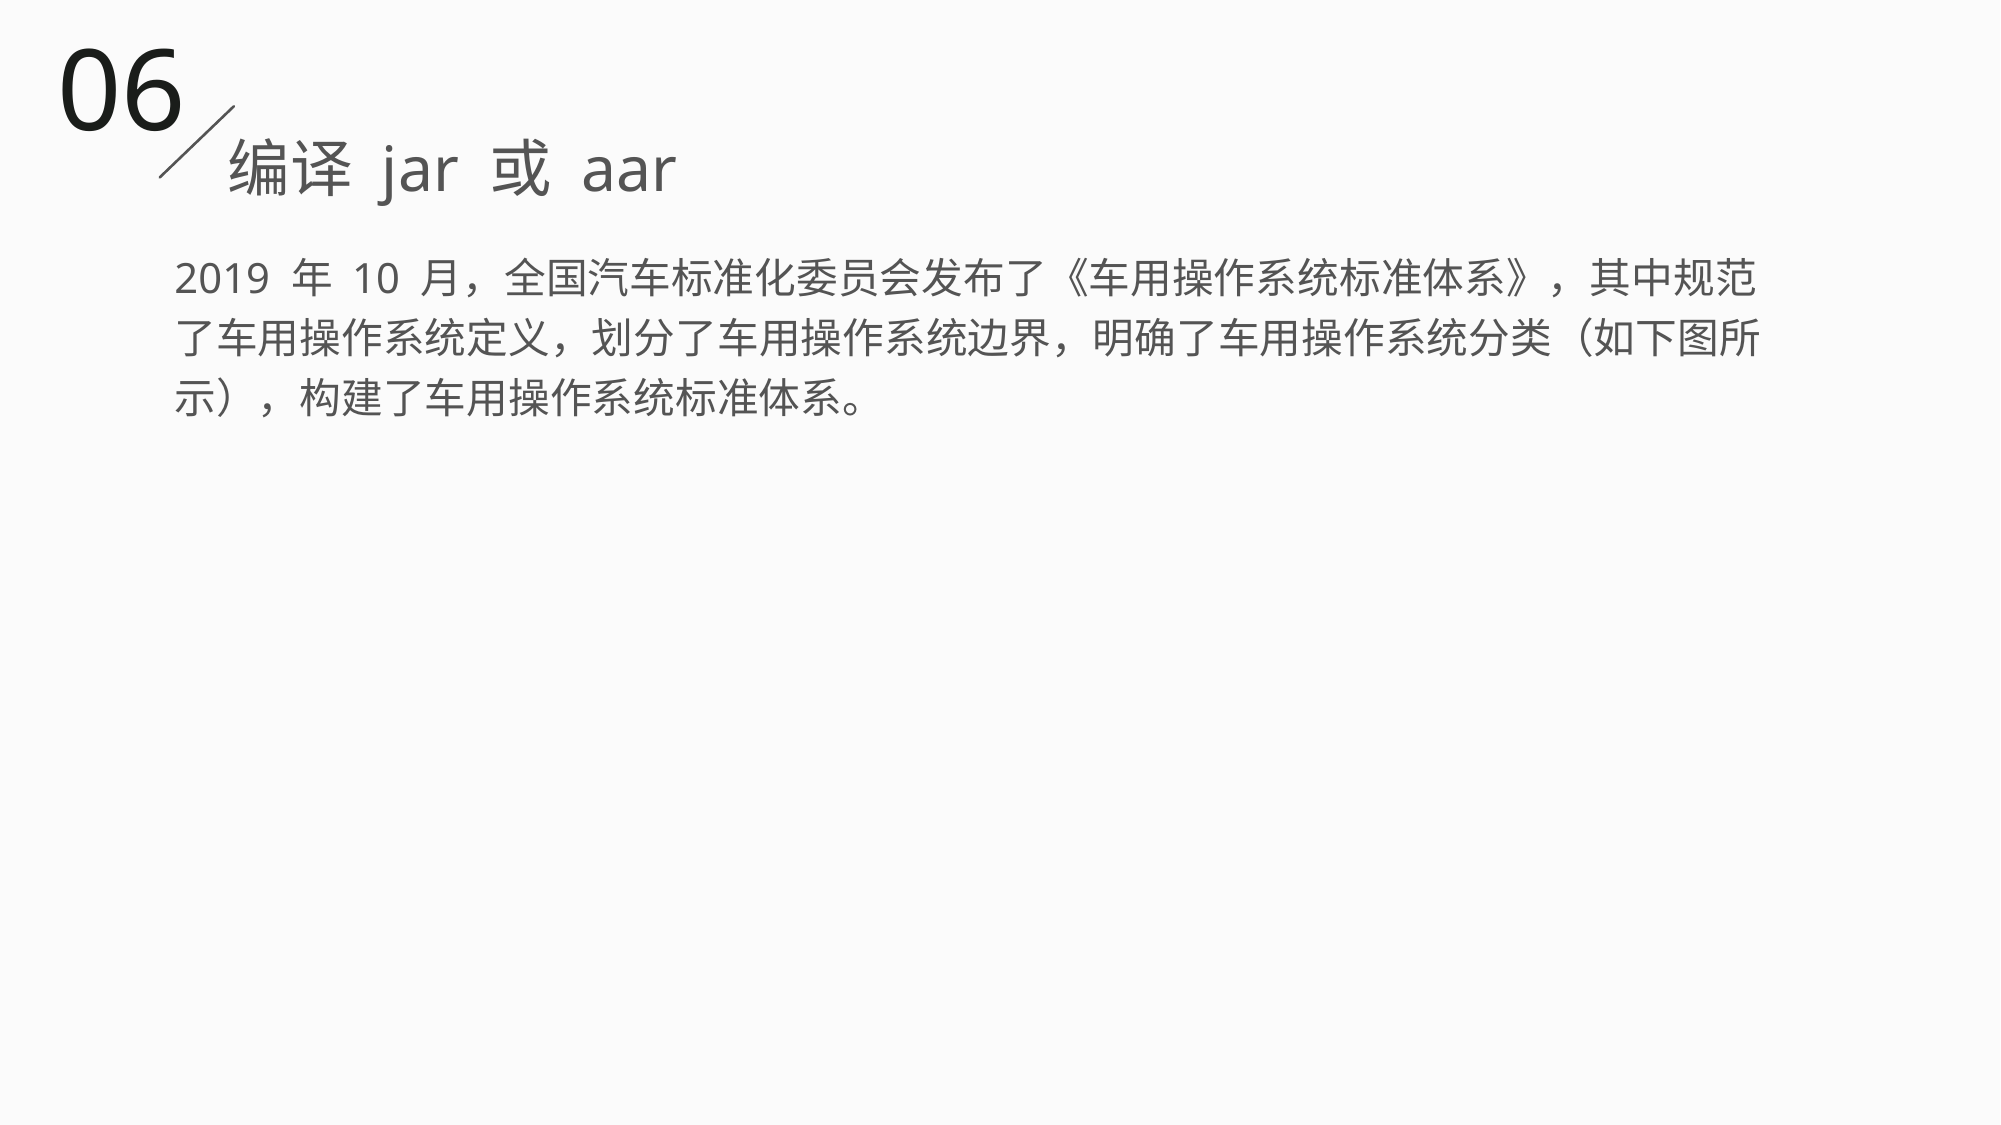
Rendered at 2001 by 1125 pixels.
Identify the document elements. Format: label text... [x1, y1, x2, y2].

text_box 06 [42, 10, 214, 161]
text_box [159, 106, 234, 178]
text_box 2019 年 10 月，全国汽车标准化委员会发布了《车用操作系统标准体系》，其中规范了车用操作系统定义，划分了车用操作系统边界，明确了车用操作系统分类（如下图所示），构建了车用操作系统标准体系。 [159, 234, 1782, 998]
text_box 编译 jar 或 aar [213, 106, 1782, 212]
